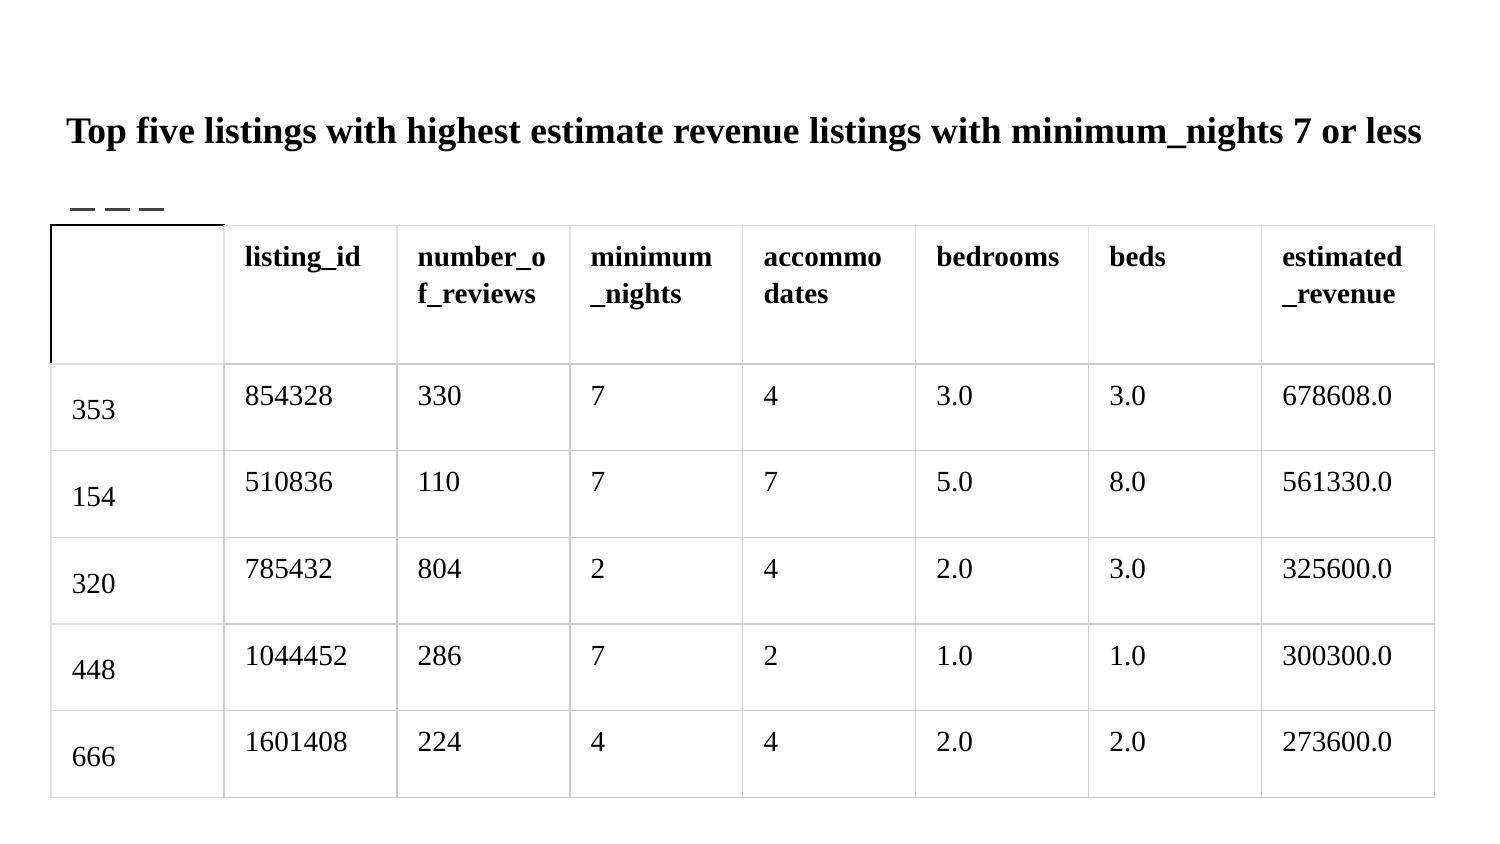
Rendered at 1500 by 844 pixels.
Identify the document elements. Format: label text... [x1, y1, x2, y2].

table_cell 7 [743, 451, 915, 537]
table_cell 325600.0 [1262, 538, 1434, 623]
table_cell 804 [398, 538, 569, 623]
table_cell 300300.0 [1262, 625, 1434, 710]
table_cell 2 [743, 625, 915, 710]
table_cell 110 [398, 451, 569, 537]
table_header number_of_reviews [398, 226, 569, 363]
table_cell 4 [743, 538, 915, 623]
table_cell 8.0 [1089, 451, 1261, 537]
table_cell 510836 [225, 451, 396, 537]
table_cell 5.0 [916, 451, 1088, 537]
table_cell 4 [743, 711, 915, 797]
table_cell 785432 [225, 538, 396, 623]
table_cell 2 [571, 538, 742, 623]
table_cell 1.0 [916, 625, 1088, 710]
table_cell 3.0 [916, 365, 1088, 450]
table_header accommodates [743, 226, 915, 363]
table_cell 7 [571, 451, 742, 537]
table_cell 330 [398, 365, 569, 450]
table_cell 854328 [225, 365, 396, 450]
table_cell 4 [743, 365, 915, 450]
table_cell 666 [52, 711, 223, 797]
table_cell 2.0 [1089, 711, 1261, 797]
table_cell 1044452 [225, 625, 396, 710]
table_cell 4 [571, 711, 742, 797]
table_cell 154 [52, 451, 223, 537]
table_header listing_id [225, 226, 396, 363]
table_header minimum_nights [571, 226, 742, 363]
table_cell 286 [398, 625, 569, 710]
table_header beds [1089, 226, 1261, 363]
table_cell 7 [571, 365, 742, 450]
table_cell 353 [52, 365, 223, 450]
table_header [52, 226, 223, 363]
table_cell 3.0 [1089, 538, 1261, 623]
table_cell 678608.0 [1262, 365, 1434, 450]
table_cell 273600.0 [1262, 711, 1434, 797]
table_cell 320 [52, 538, 223, 623]
table_cell 1.0 [1089, 625, 1261, 710]
table_cell 2.0 [916, 711, 1088, 797]
list Top five listings with highest estimate revenue listings with minimum_nights 7 or less [51, 89, 1449, 778]
table_cell 224 [398, 711, 569, 797]
table_cell 3.0 [1089, 365, 1261, 450]
table_header bedrooms [916, 226, 1088, 363]
table_cell 448 [52, 625, 223, 710]
table_cell 1601408 [225, 711, 396, 797]
table_cell 561330.0 [1262, 451, 1434, 537]
table_cell 7 [571, 625, 742, 710]
table_cell 2.0 [916, 538, 1088, 623]
table_header estimated_revenue [1262, 226, 1434, 363]
